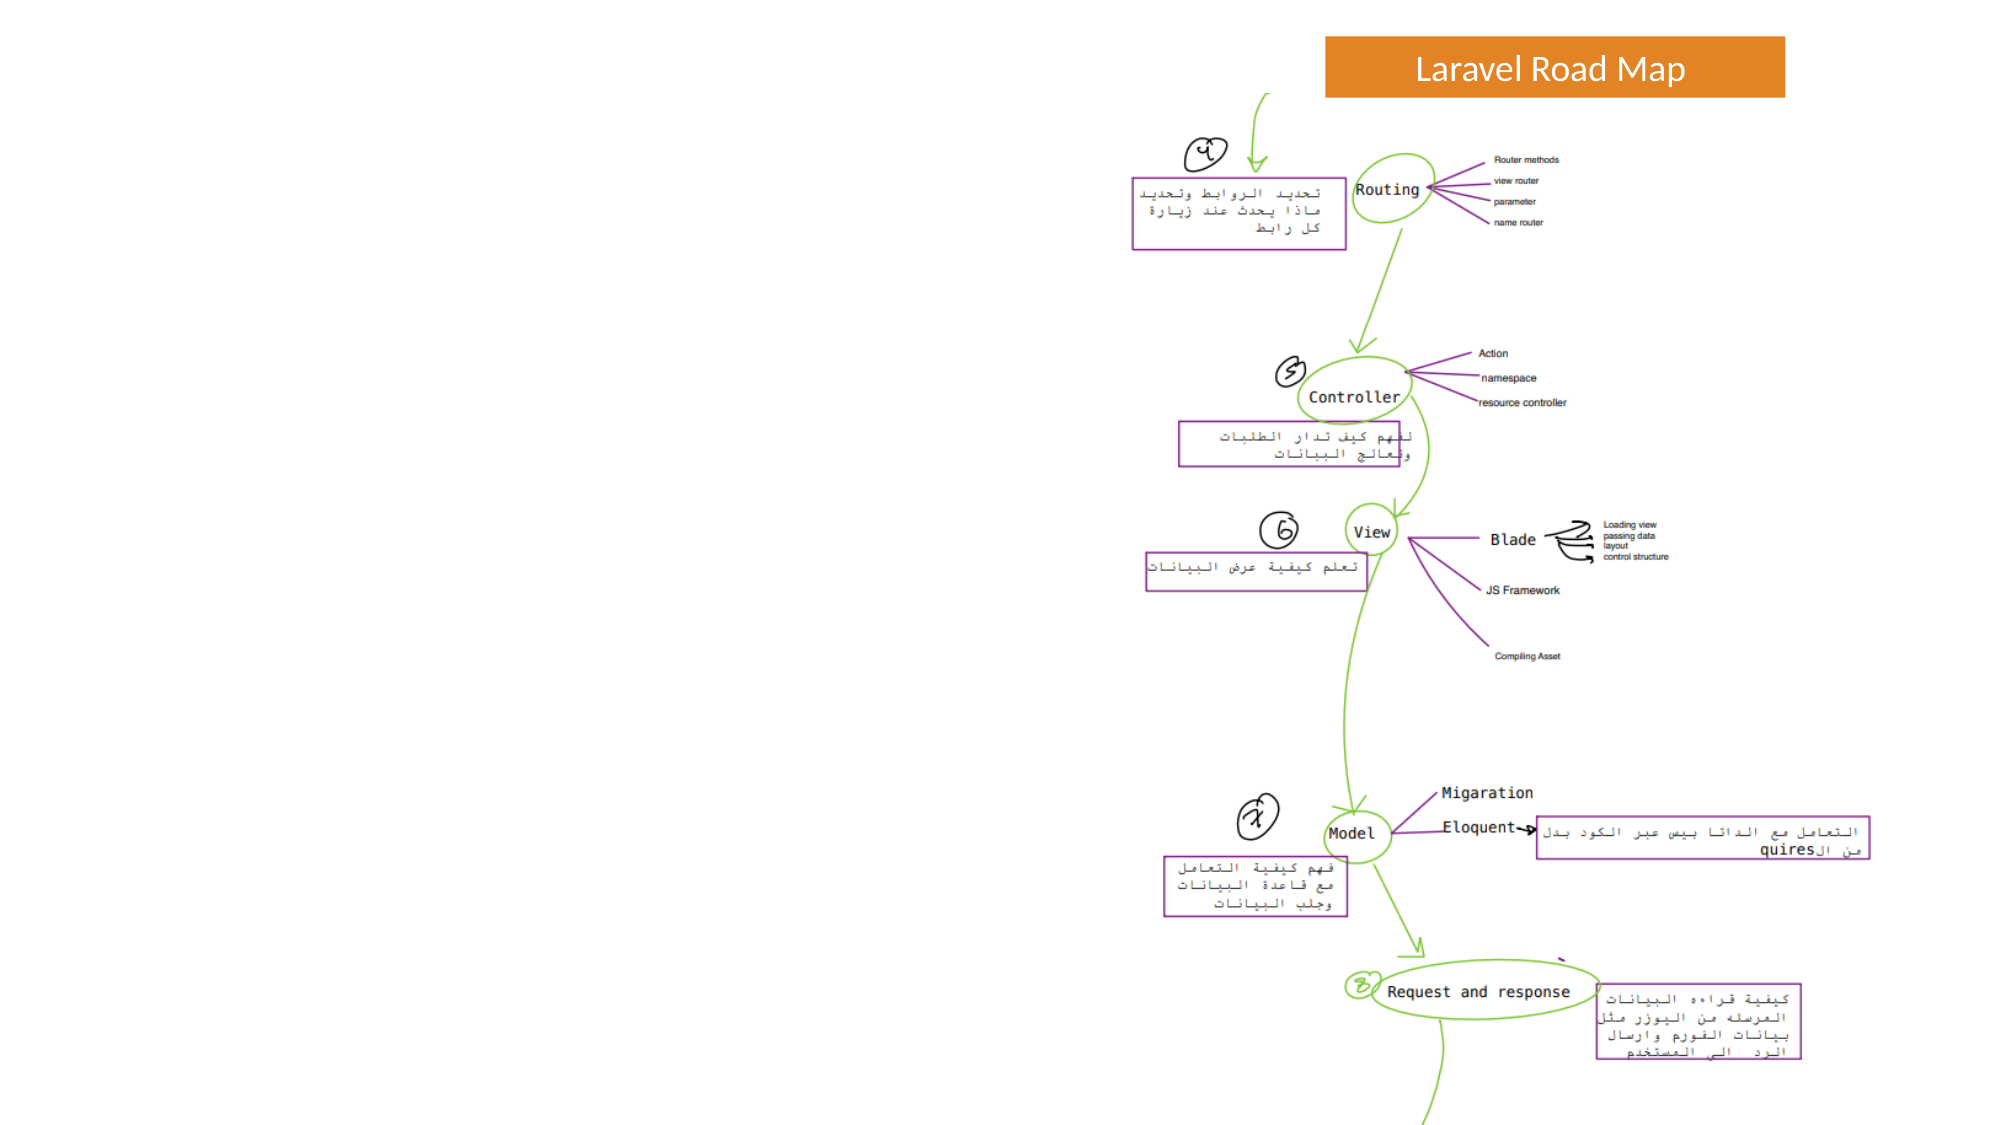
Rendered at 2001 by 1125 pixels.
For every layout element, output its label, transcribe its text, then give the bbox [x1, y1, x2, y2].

text_box Laravel Road Map [1324, 35, 1786, 93]
picture [1081, 93, 1968, 1125]
